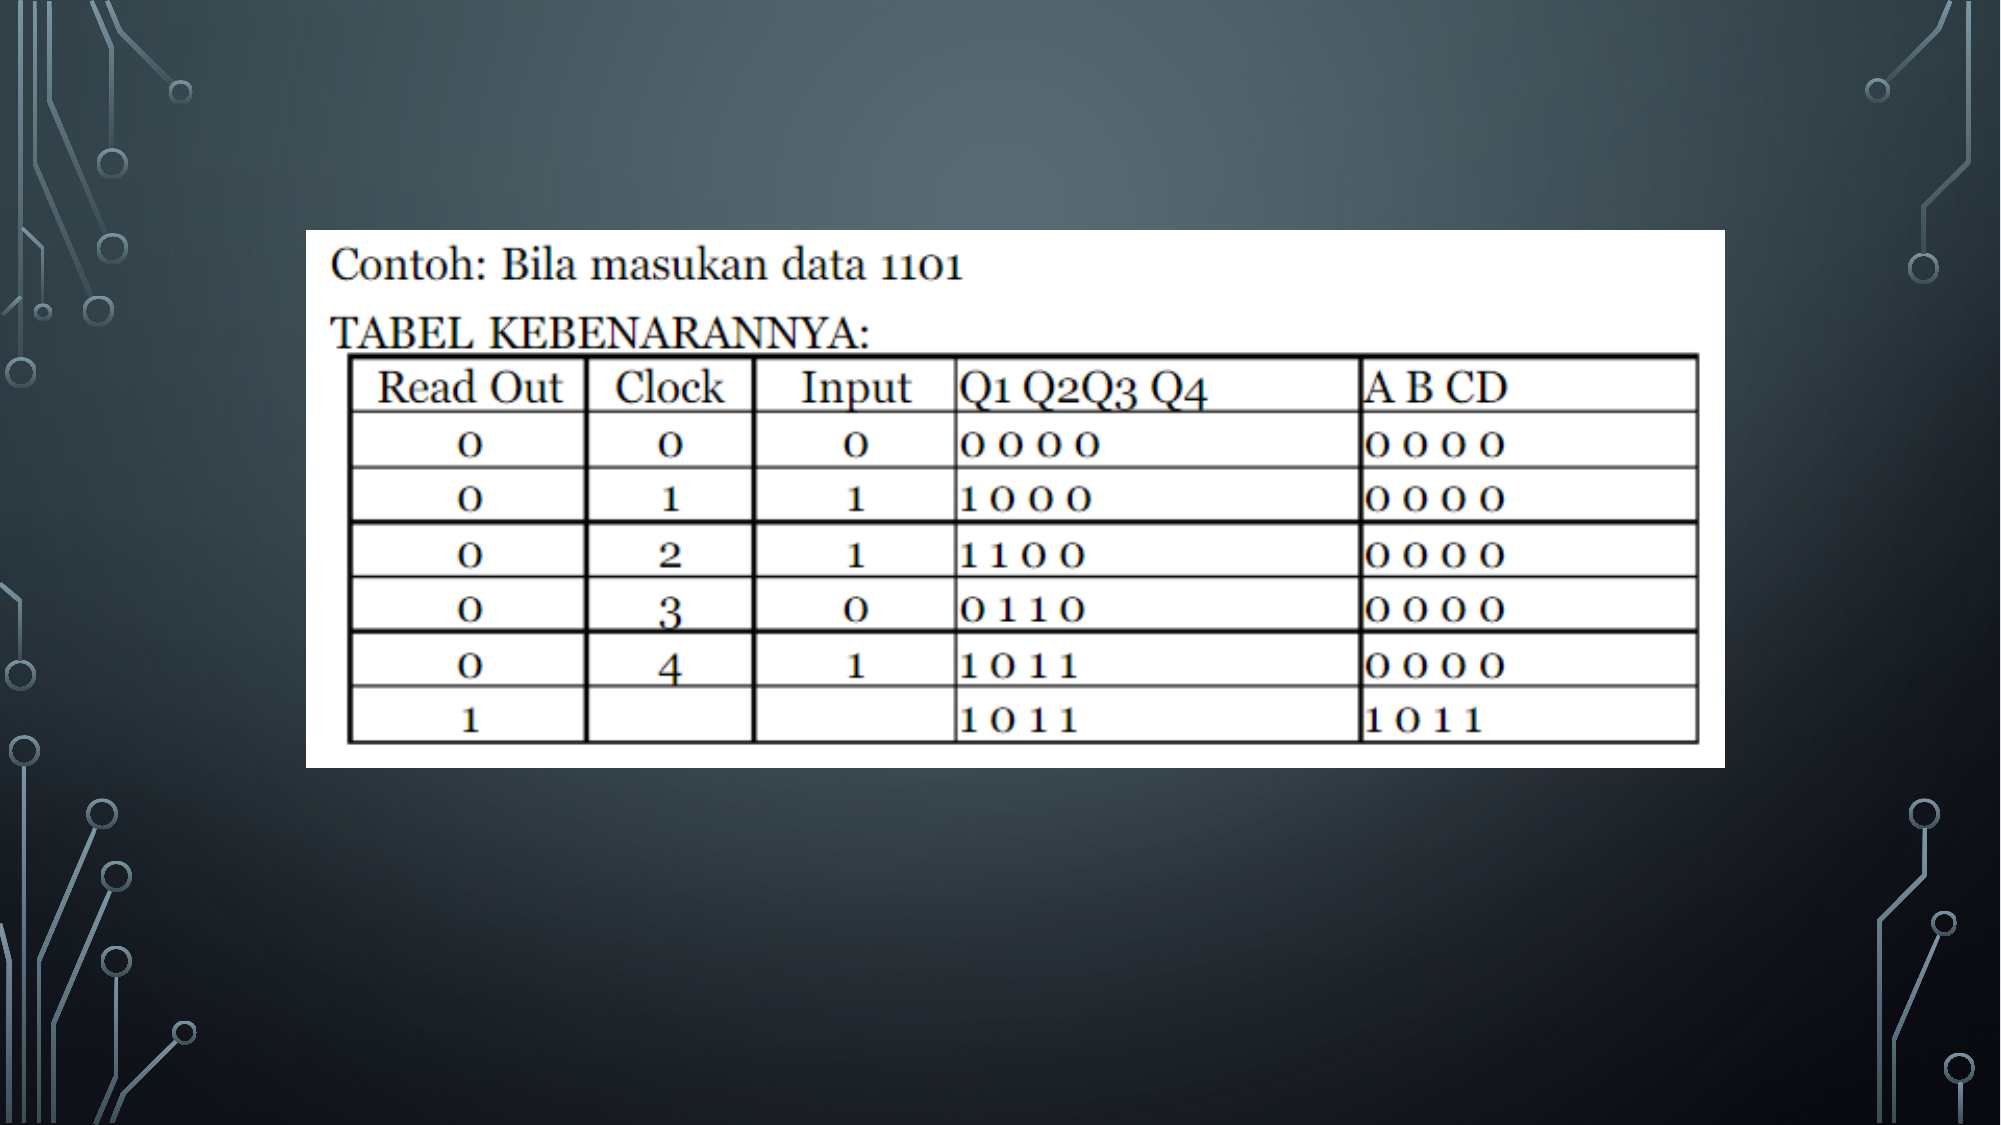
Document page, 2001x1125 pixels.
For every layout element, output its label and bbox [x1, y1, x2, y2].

list [306, 229, 1725, 768]
